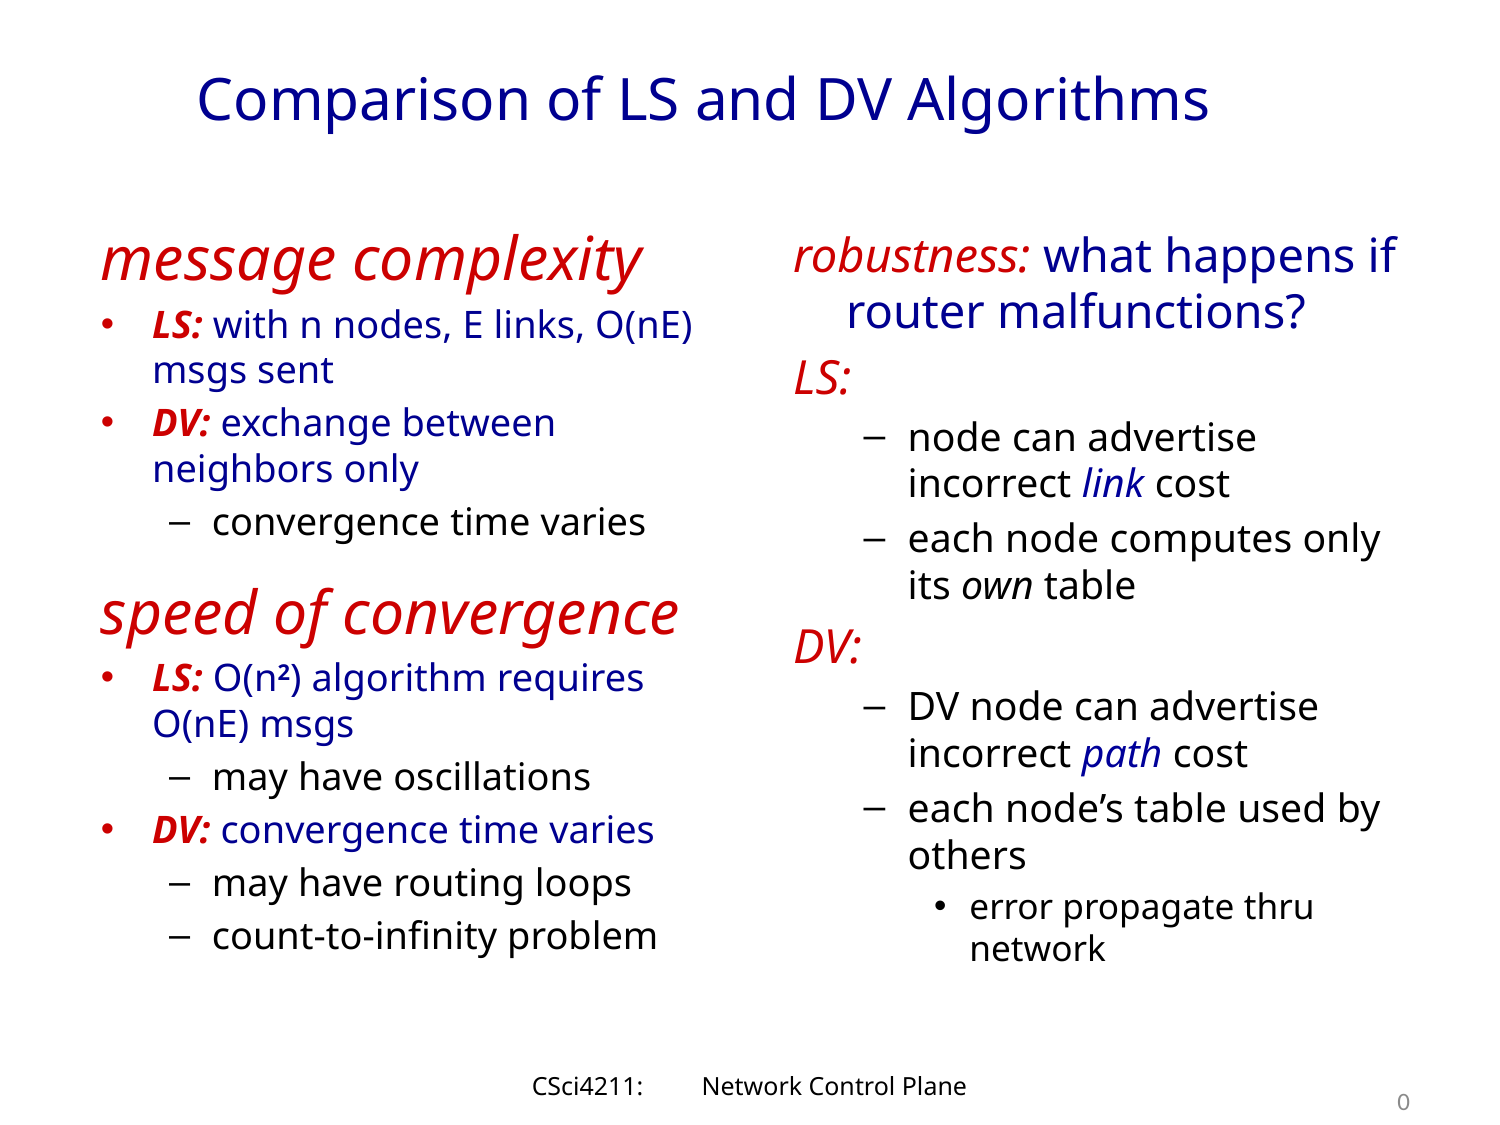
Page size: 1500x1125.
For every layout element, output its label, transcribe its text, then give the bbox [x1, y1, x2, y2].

title Comparison of LS and DV Algorithms [66, 53, 1342, 140]
footer CSci4211: Network Control Plane [512, 1070, 988, 1125]
list robustness: what happens if router malfunctions? LS: node can advertise incorrect link cost each node computes only its own table DV: DV node can advertise incorrect path cost each node’s table used by others error propagate thru network [778, 217, 1436, 981]
list message complexity LS: with n nodes, E links, O(nE) msgs sent DV: exchange between neighbors only convergence time varies speed of convergence LS: O(n2) algorithm requires O(nE) msgs may have oscillations DV: convergence time varies may have routing loops count-to-infinity problem [85, 212, 747, 975]
slide_number 0 [1074, 1070, 1425, 1125]
